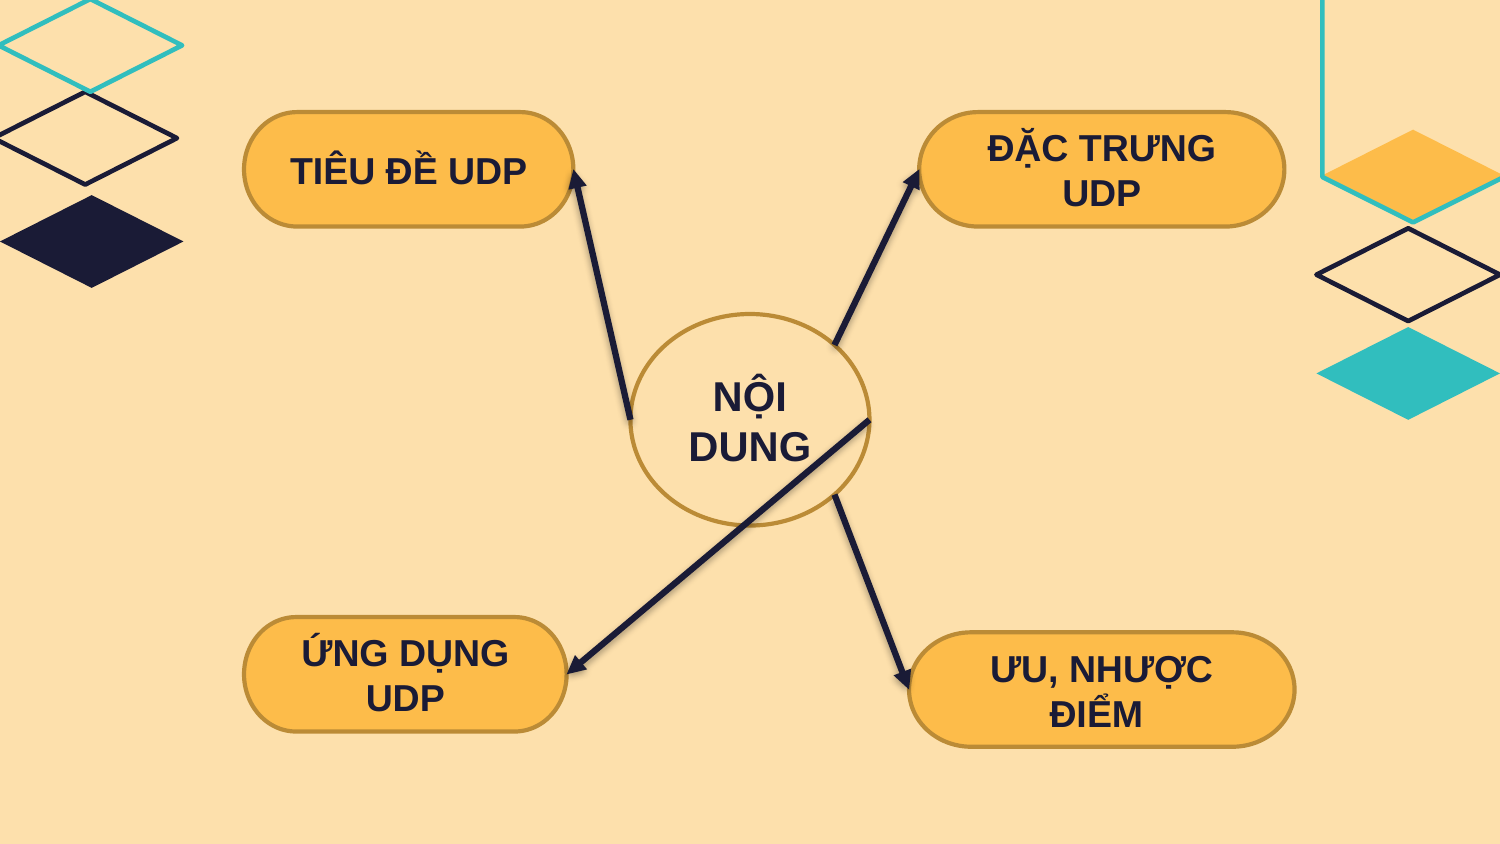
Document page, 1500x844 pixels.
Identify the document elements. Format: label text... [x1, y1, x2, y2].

text_box TIÊU ĐỀ UDP [241, 109, 576, 229]
text_box [0, 195, 184, 288]
text_box ƯU, NHƯỢC ĐIỂM [907, 630, 1297, 749]
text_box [834, 494, 910, 690]
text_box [566, 494, 666, 675]
text_box [0, 0, 183, 92]
text_box [1322, 0, 1500, 223]
text_box ĐẶC TRƯNG UDP [917, 109, 1287, 229]
text_box [0, 91, 177, 185]
text_box NỘI DUNG [757, 430, 872, 528]
text_box ỨNG DỤNG UDP [241, 614, 569, 734]
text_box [834, 169, 920, 346]
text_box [573, 169, 666, 346]
text_box NỘI DUNG [628, 311, 872, 527]
text_box [1316, 327, 1500, 420]
text_box [1316, 228, 1500, 322]
